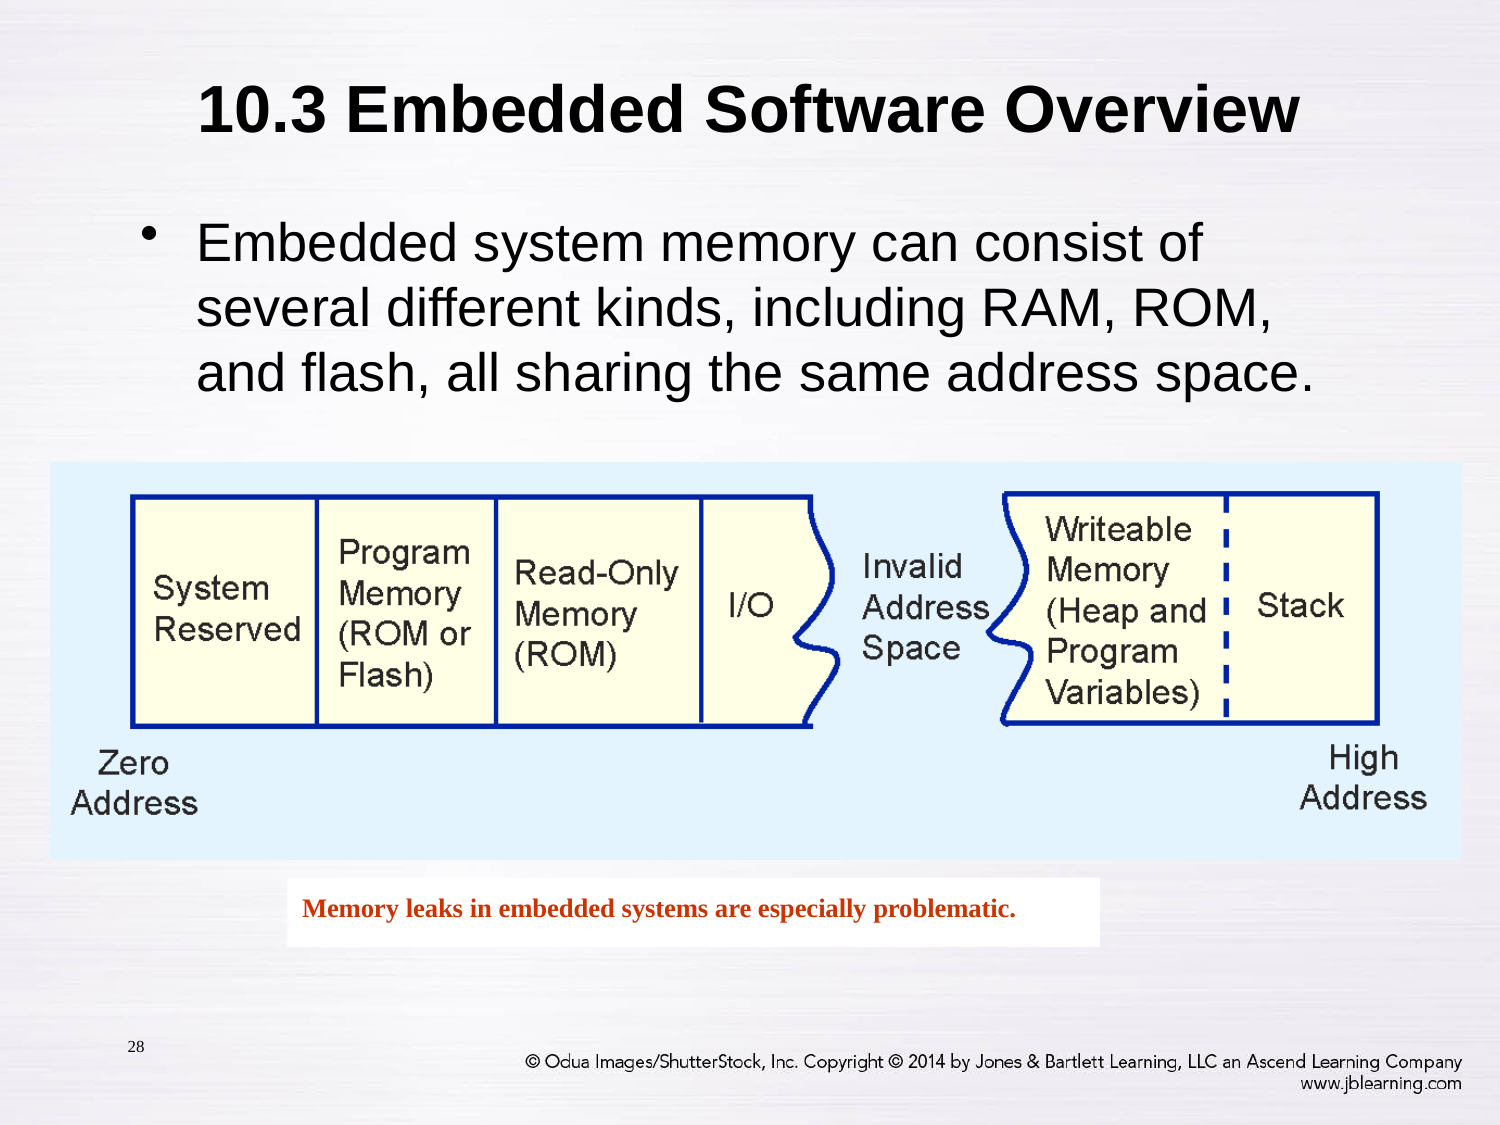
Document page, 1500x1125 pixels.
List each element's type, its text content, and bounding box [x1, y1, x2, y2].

slide_number 28 [112, 1024, 426, 1101]
title 10.3 Embedded Software Overview [162, 37, 1338, 175]
picture [0, 0, 1500, 1125]
list Embedded system memory can consist of several different kinds, including RAM, ROM, and flash, all sharing the same address space. [125, 200, 1375, 460]
text_box Memory leaks in embedded systems are especially problematic. [287, 877, 1100, 948]
